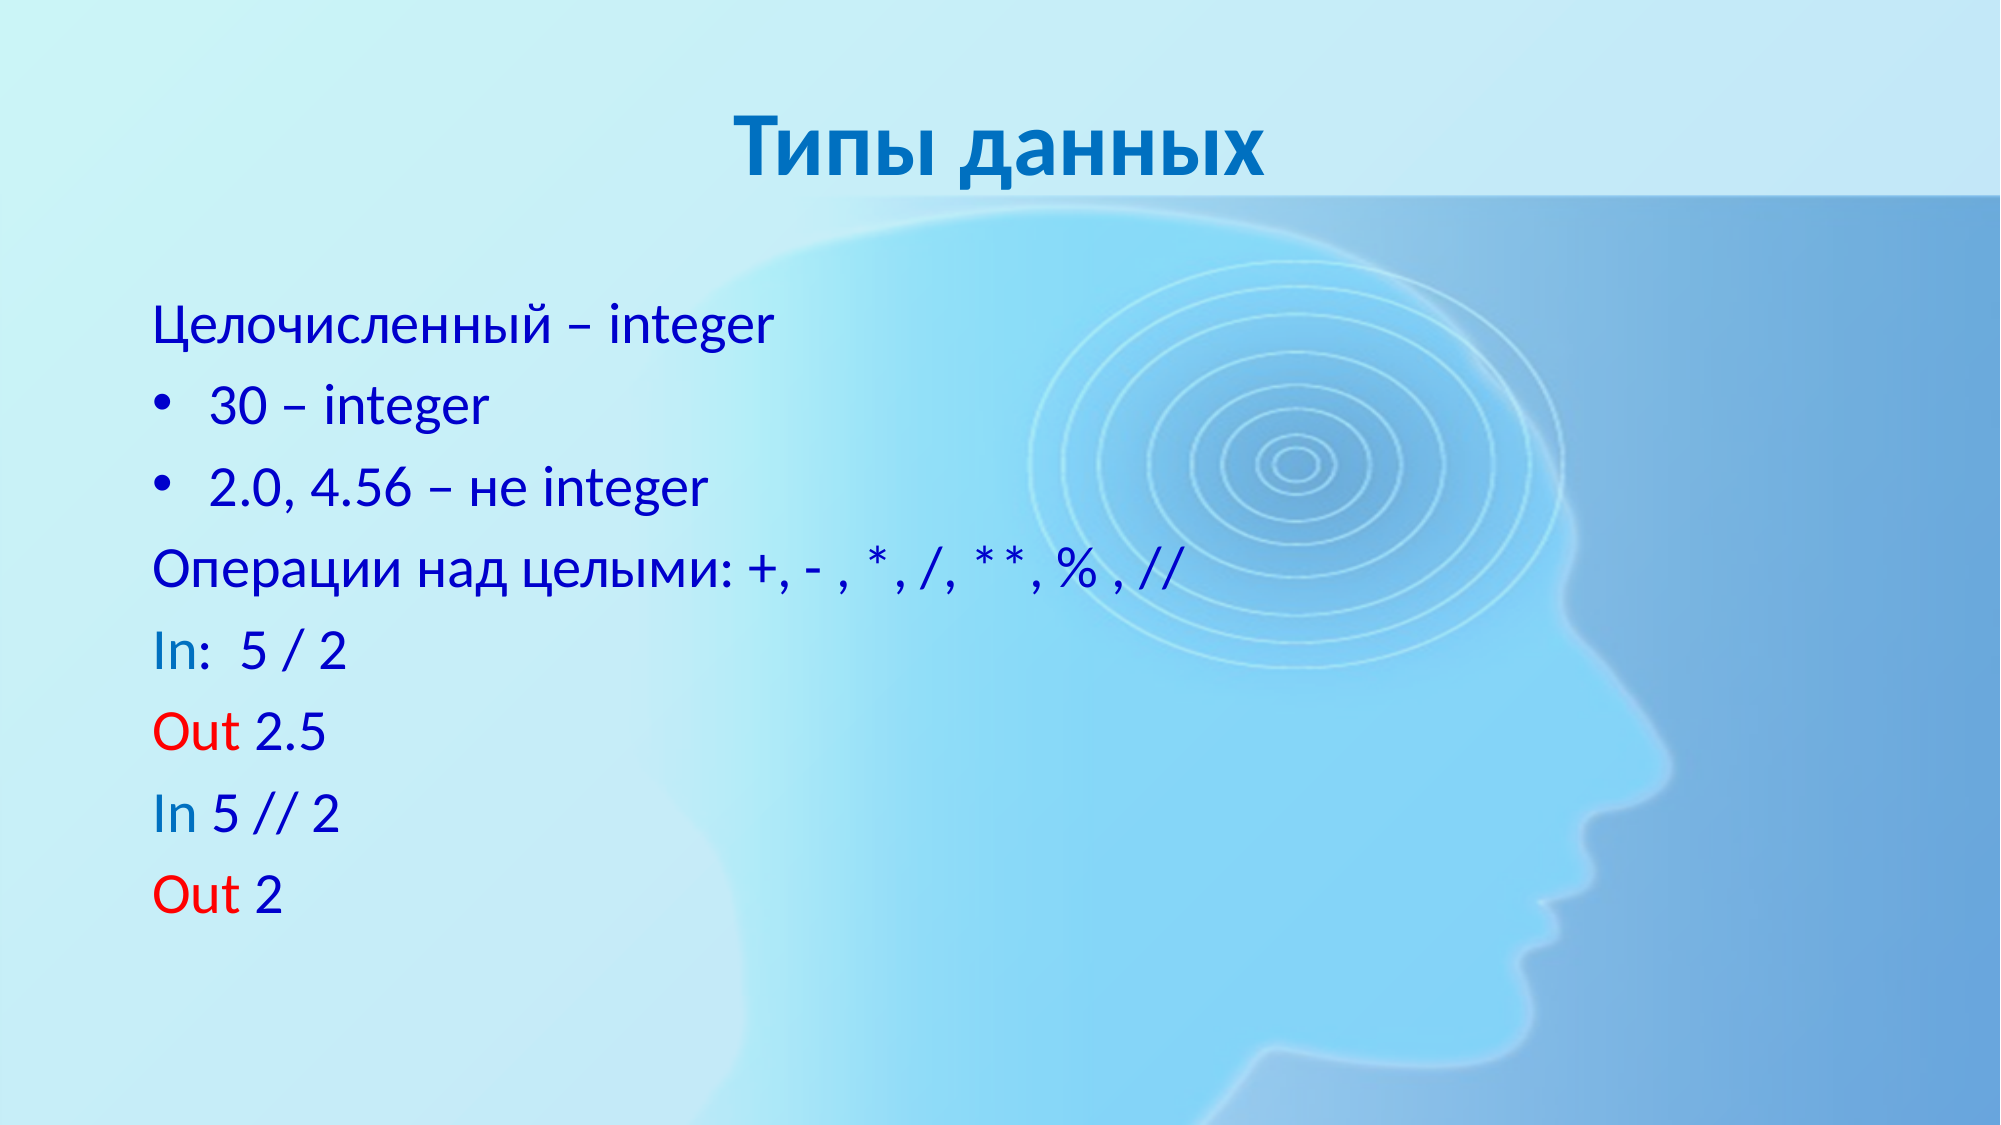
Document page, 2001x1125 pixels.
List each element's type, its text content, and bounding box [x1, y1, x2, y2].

picture [0, 0, 2000, 1125]
list Целочисленный – integer 30 – integer 2.0, 4.56 – не integer Операции над целыми: +, - , *, /, **, % , // In: 5 / 2 Out 2.5 In 5 // 2 Out 2 [137, 277, 1661, 1095]
title Типы данных [99, 45, 1900, 233]
